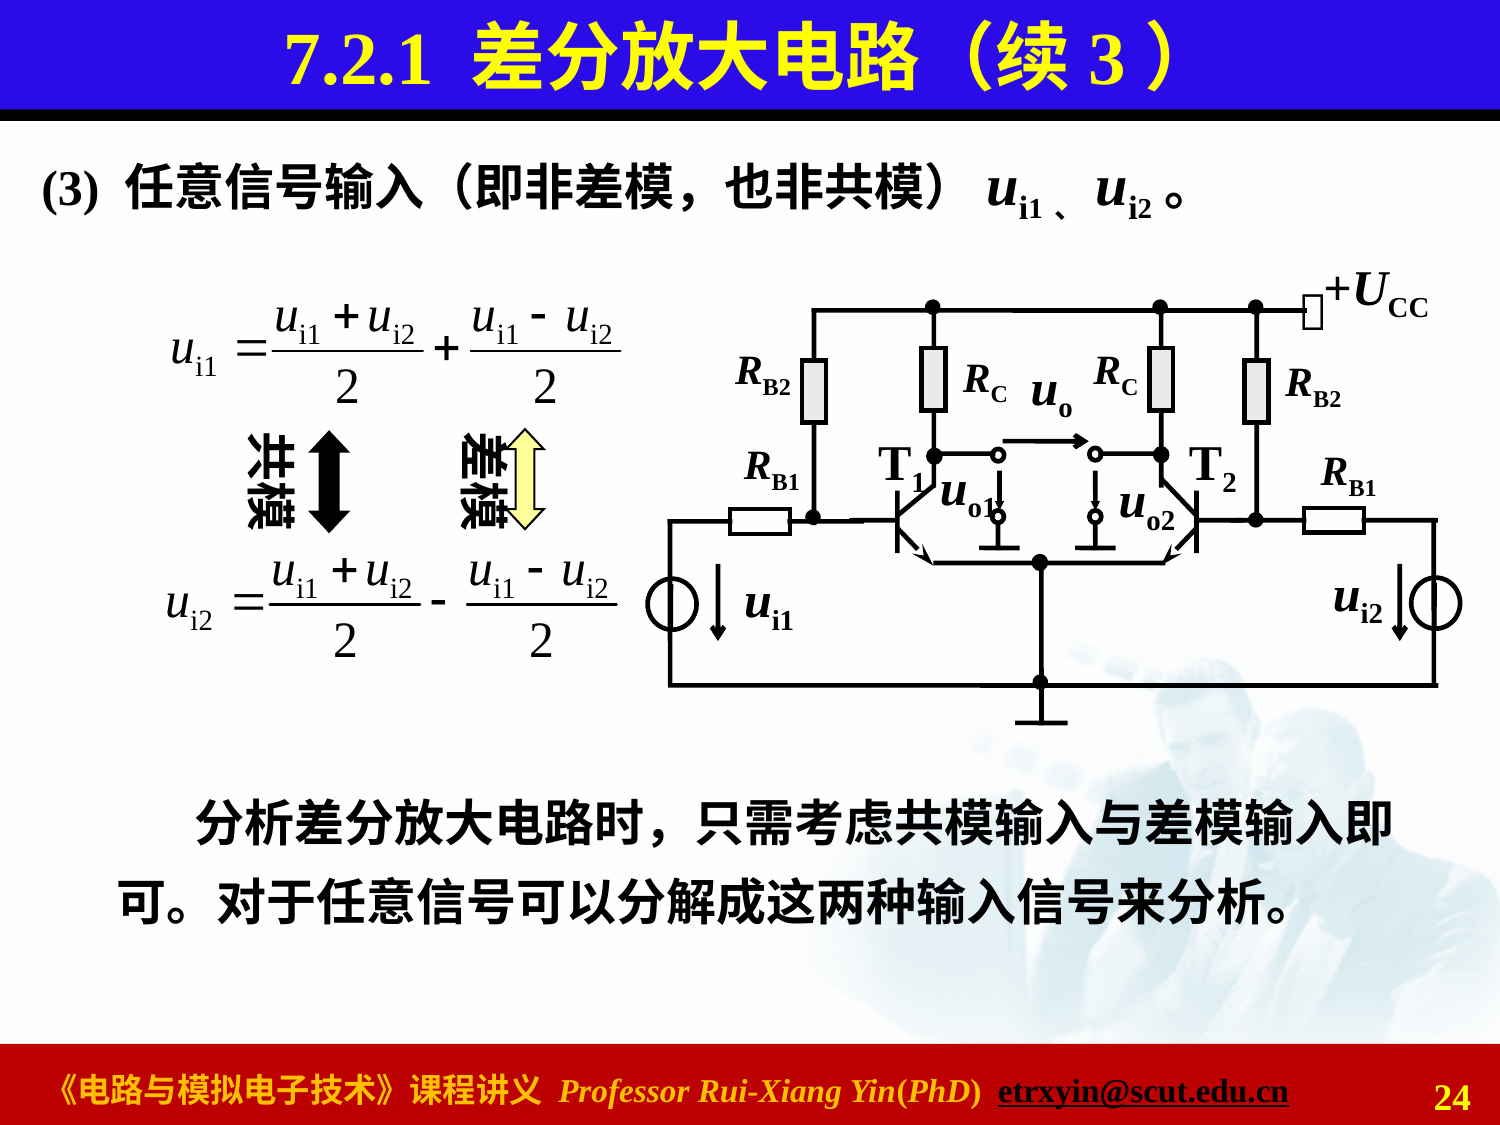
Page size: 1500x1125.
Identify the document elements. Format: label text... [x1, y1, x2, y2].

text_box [159, 536, 626, 666]
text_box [432, 416, 544, 531]
text_box 分析差分放大电路时，只需考虑共模输入与差模输入即可。对于任意信号可以分解成这两种输入信号来分析。 [101, 766, 1439, 938]
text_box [220, 416, 349, 532]
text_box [164, 282, 627, 412]
title 7.2.1 差分放大电路（续3） [0, 0, 1500, 110]
slide_number 24 [1344, 1065, 1486, 1113]
text_box (3) 任意信号输入（即非差模，也非共模）ui1、ui2。 [26, 139, 1229, 235]
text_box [647, 247, 1461, 724]
picture [0, 121, 1500, 1043]
